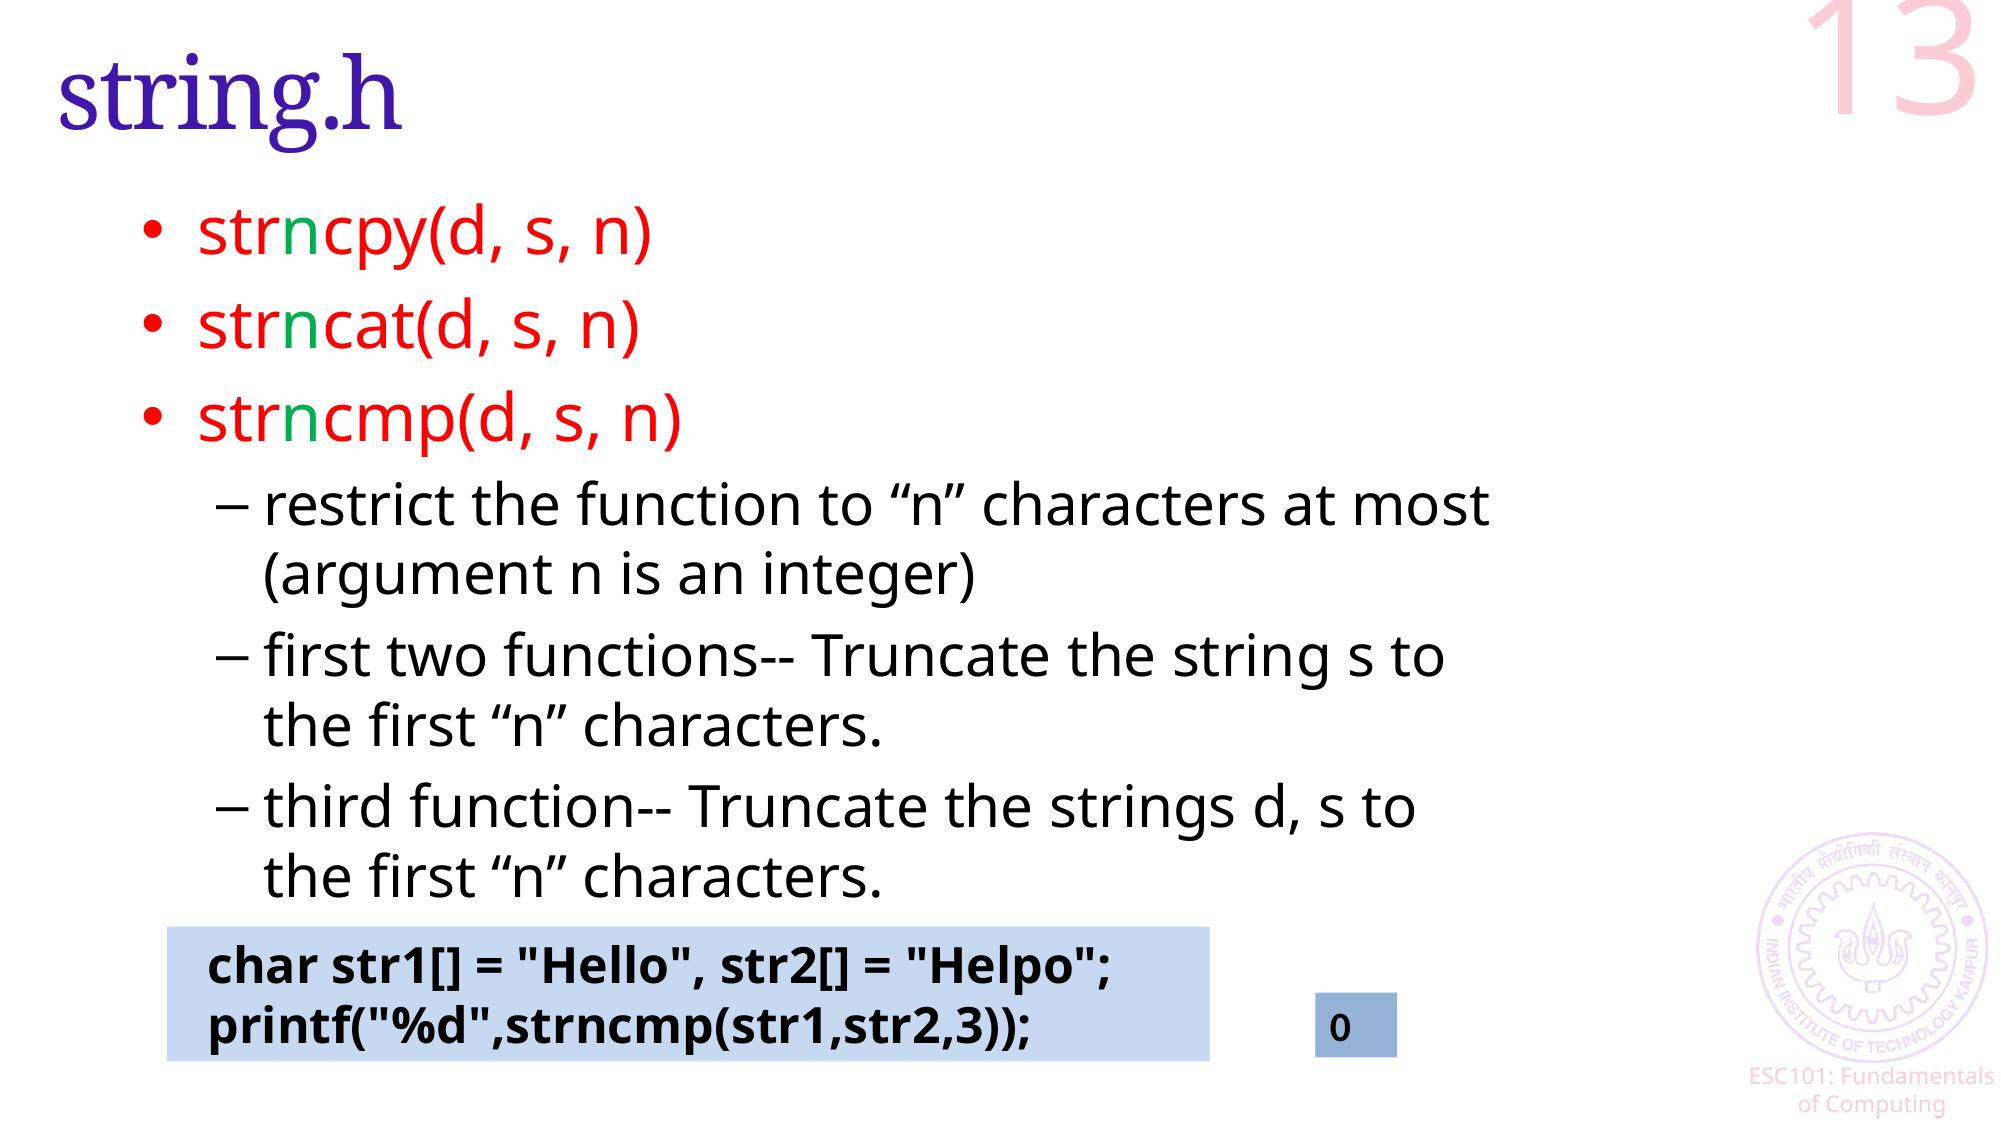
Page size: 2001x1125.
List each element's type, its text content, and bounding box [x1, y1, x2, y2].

text_box 0 [1315, 992, 1398, 1058]
text_box strncpy(d, s, n) strncat(d, s, n) strncmp(d, s, n) restrict the function to “n” characters at most (argument n is an integer) first two functions-- Truncate the string s to the first “n” characters. third function-- Truncate the strings d, s to the first “n” characters. [126, 180, 1520, 1032]
slide_number 13 [1520, 6, 2000, 183]
text_box char str1[] = "Hello", str2[] = "Helpo"; printf("%d",strncmp(str1,str2,3)); [166, 926, 1210, 1062]
title string.h [41, 36, 1842, 162]
